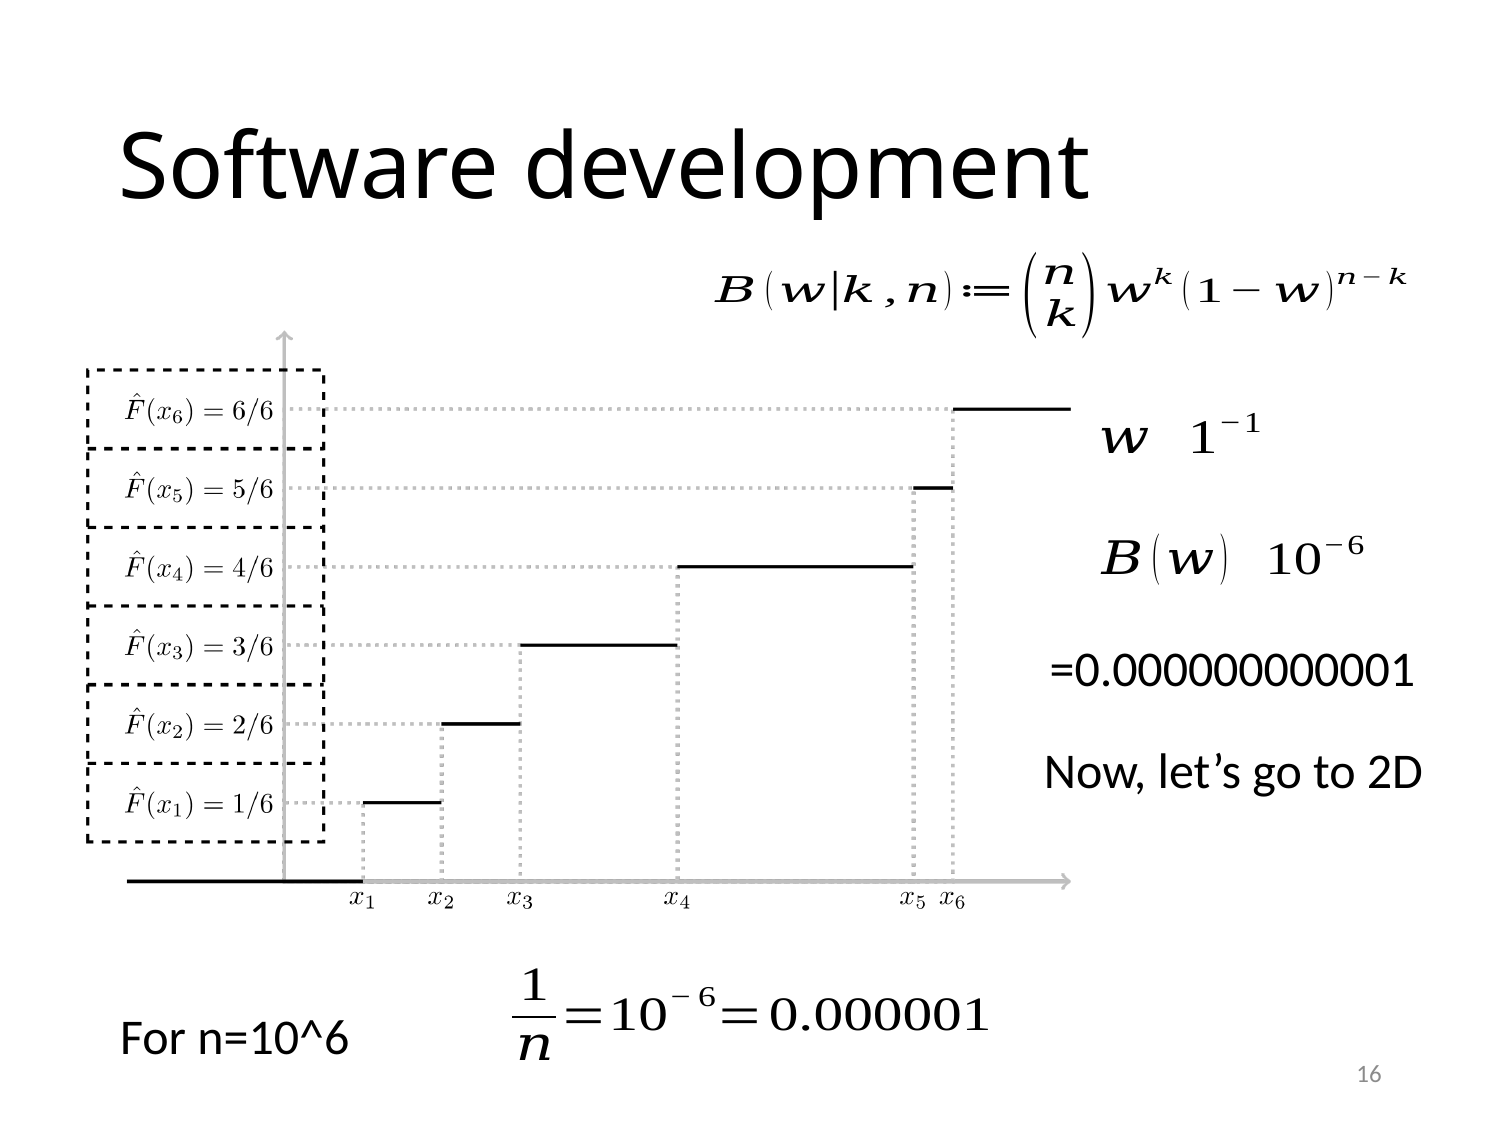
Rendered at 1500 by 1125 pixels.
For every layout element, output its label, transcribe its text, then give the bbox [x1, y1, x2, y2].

title Software development [103, 59, 1397, 278]
text_box For n=10^6 [105, 996, 386, 1072]
slide_number 16 [1059, 1042, 1397, 1103]
picture [82, 326, 1076, 920]
text_box Now, let’s go to 2D [1076, 731, 1448, 807]
